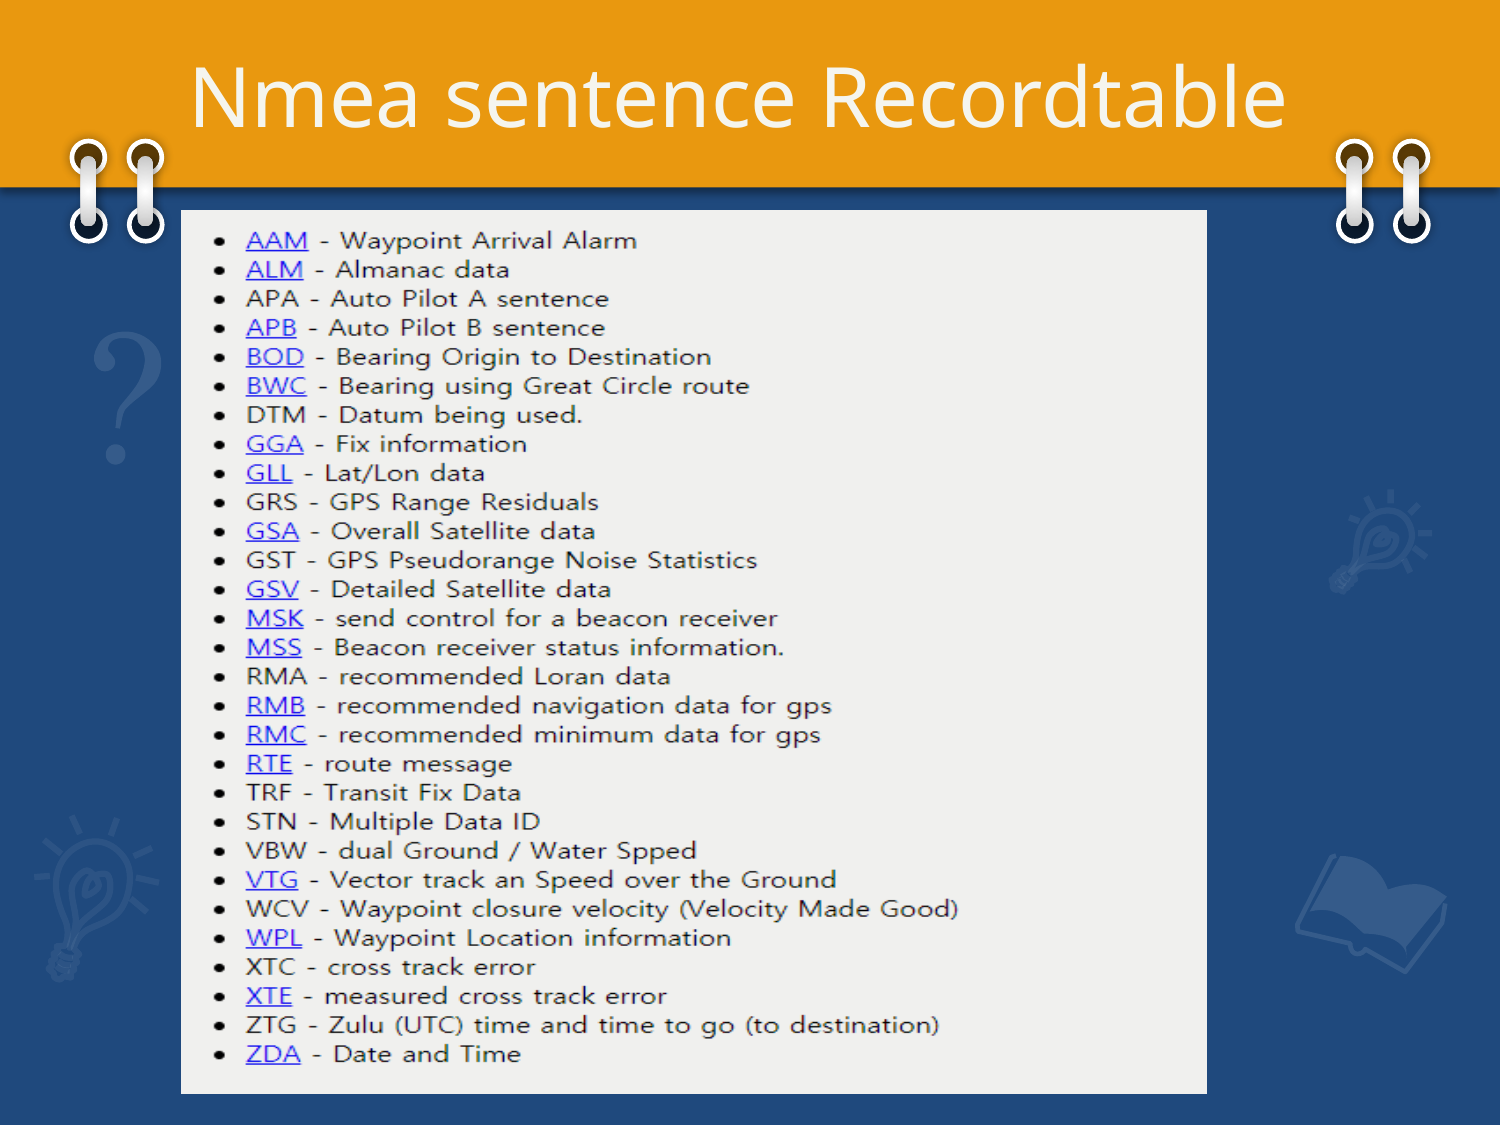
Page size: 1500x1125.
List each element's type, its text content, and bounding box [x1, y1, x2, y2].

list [181, 210, 1207, 1094]
title Nmea sentence Recordtable [75, 0, 1425, 188]
